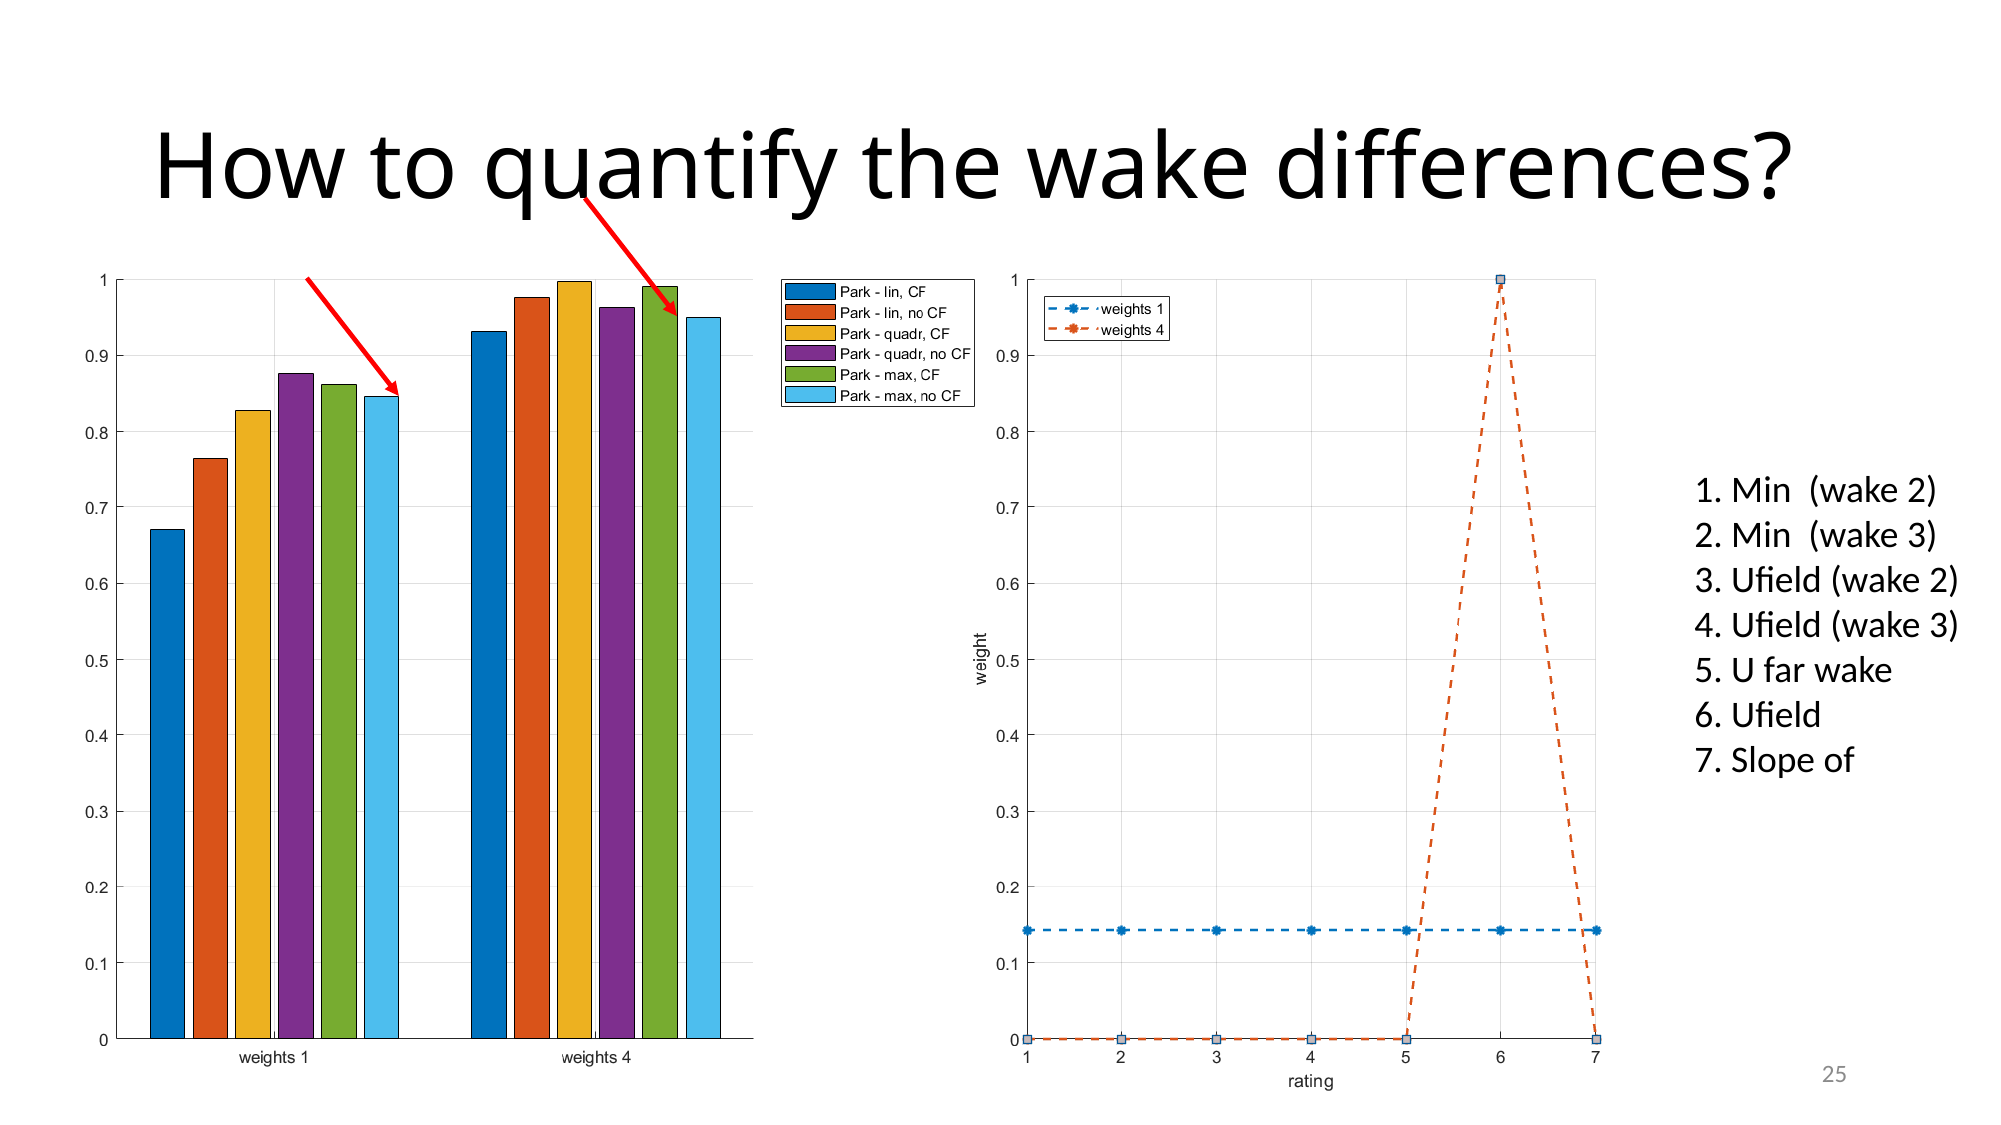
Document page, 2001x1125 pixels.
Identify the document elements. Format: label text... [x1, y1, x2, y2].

picture [25, 236, 1638, 1103]
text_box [584, 198, 677, 317]
slide_number 25 [1638, 1042, 1863, 1103]
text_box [306, 277, 399, 396]
title How to quantify the wake differences? [137, 59, 1863, 278]
